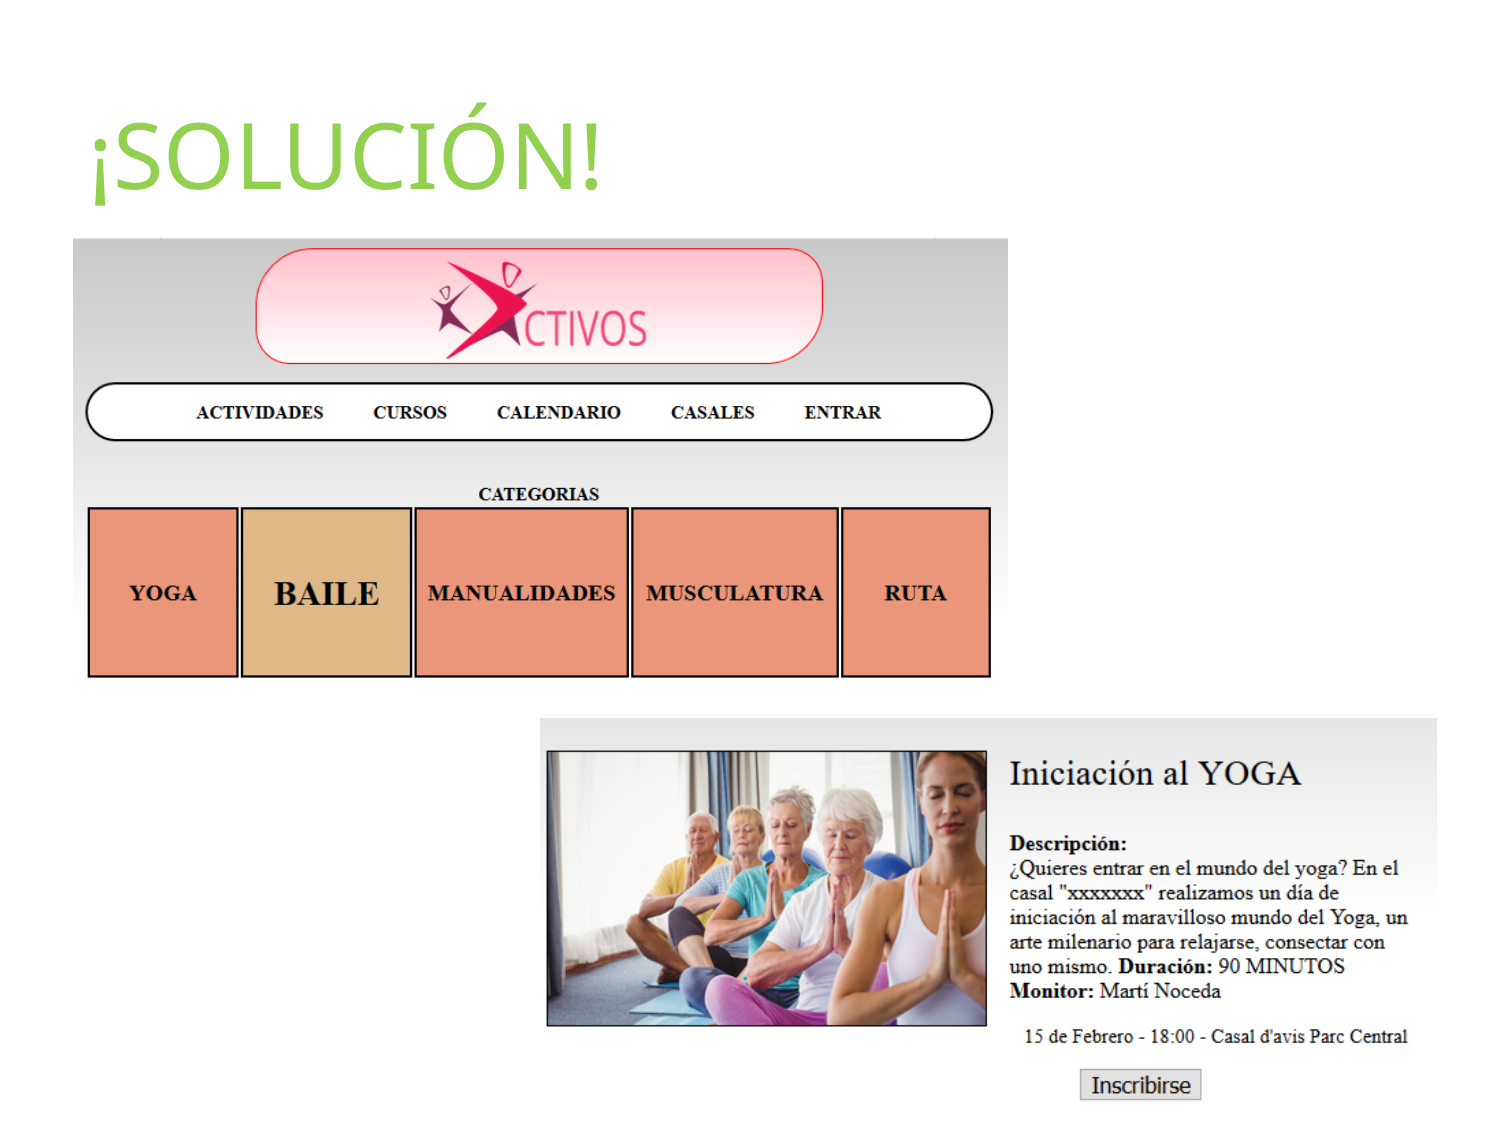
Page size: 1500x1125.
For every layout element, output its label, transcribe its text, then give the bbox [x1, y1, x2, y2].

picture [540, 718, 1437, 1125]
title ¡SOLUCIÓN! [73, 51, 1368, 269]
picture [73, 228, 1008, 697]
